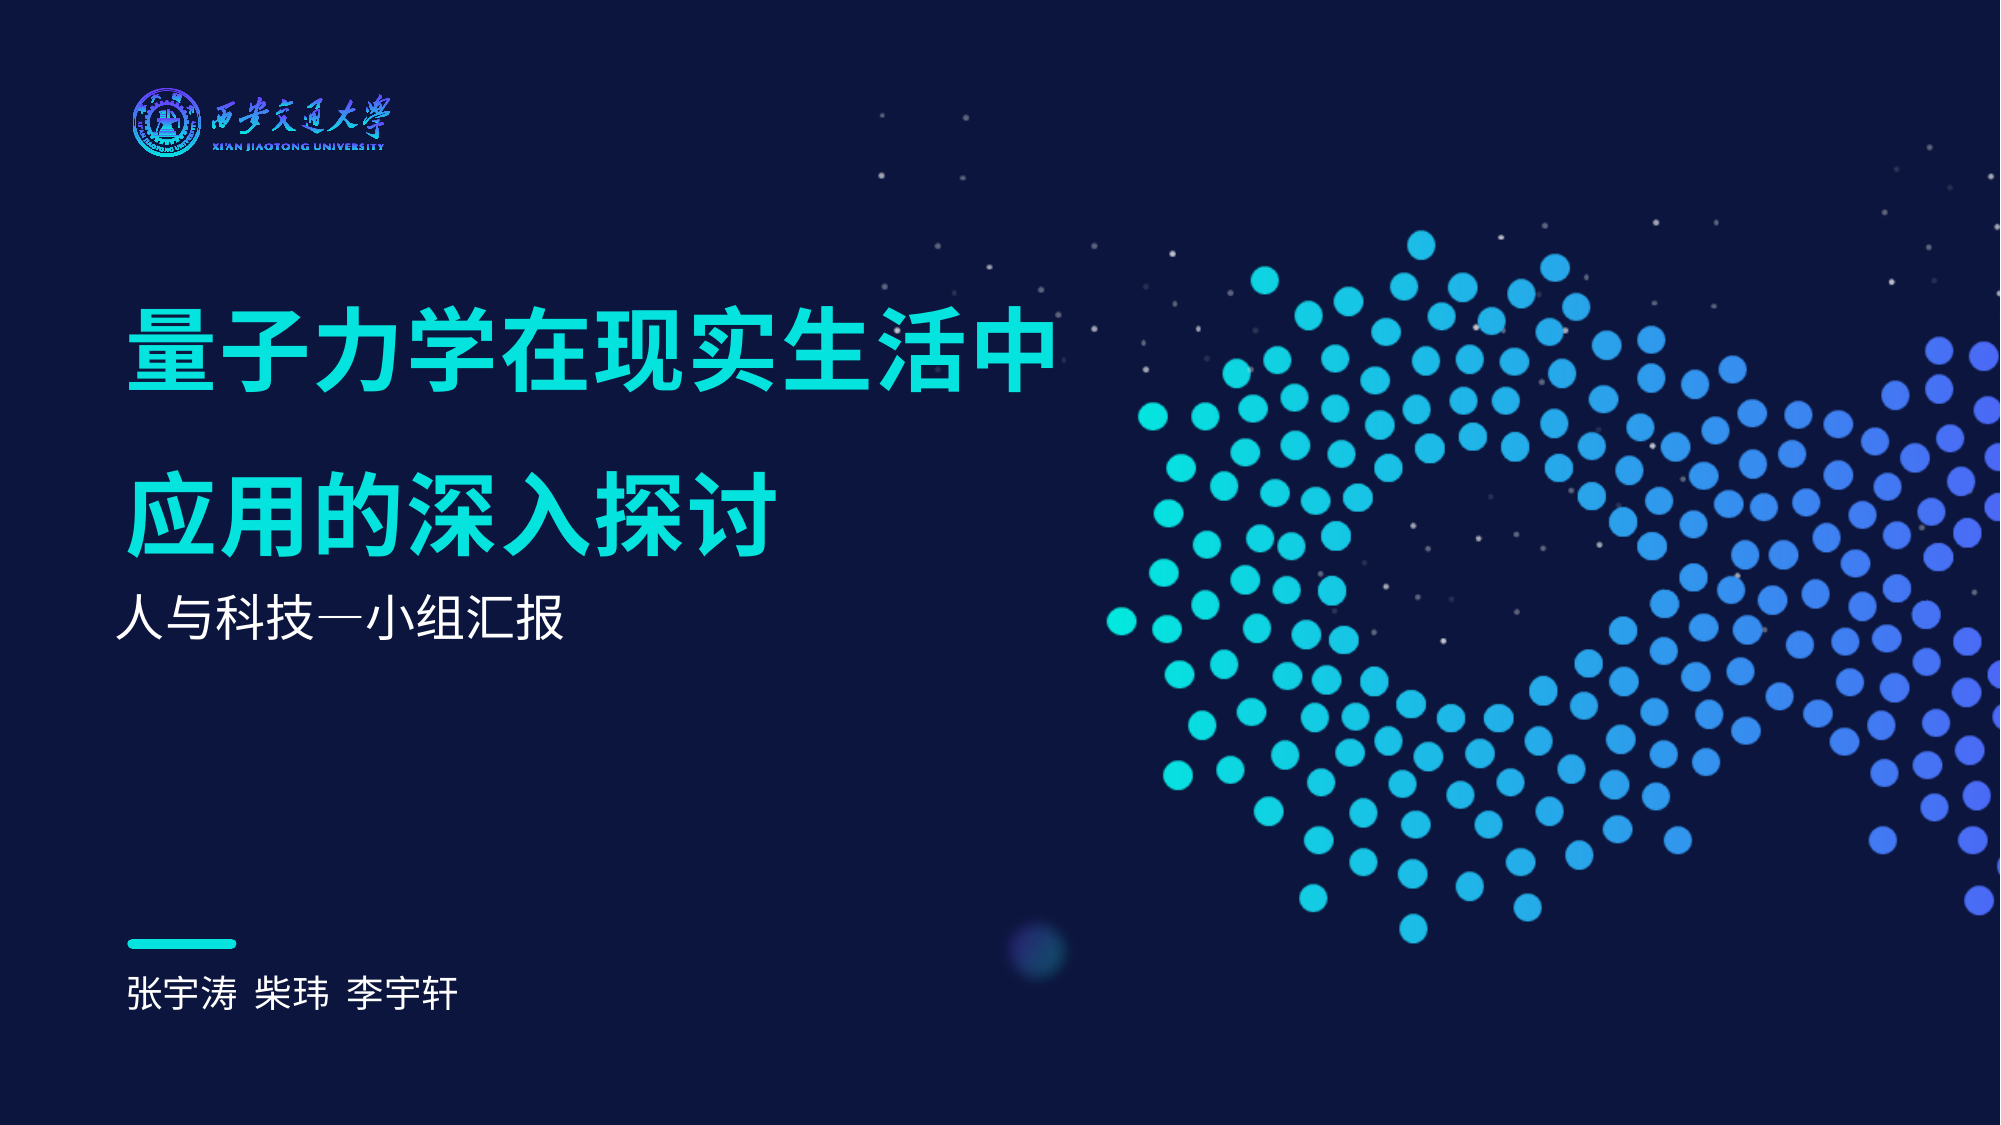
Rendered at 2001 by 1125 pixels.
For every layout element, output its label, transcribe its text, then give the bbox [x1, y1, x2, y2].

text_box 人与科技—小组汇报 [100, 578, 852, 654]
text_box 量子力学在现实生活中 应用的深入探讨 [110, 230, 852, 576]
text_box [132, 87, 390, 157]
picture [852, 0, 2000, 1125]
text_box 张宇涛 柴玮 李宇轩 [110, 962, 587, 1023]
